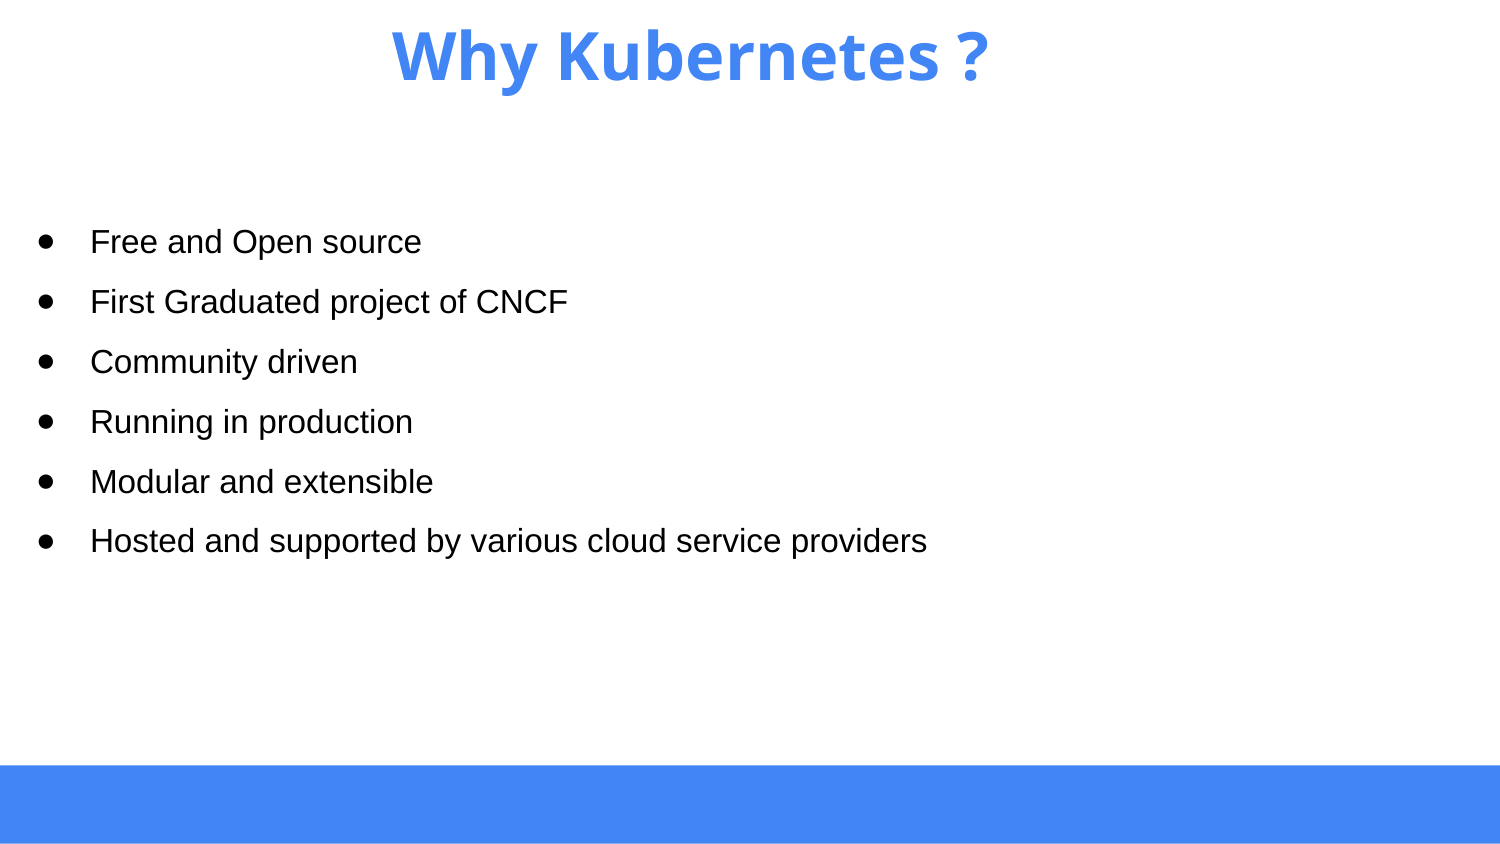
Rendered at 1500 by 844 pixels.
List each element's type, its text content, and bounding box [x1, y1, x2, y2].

text_box Why Kubernetes ? [92, 0, 1308, 109]
text_box Free and Open source First Graduated project of CNCF Community driven Running in production Modular and extensible Hosted and supported by various cloud service providers [0, 0, 1487, 760]
